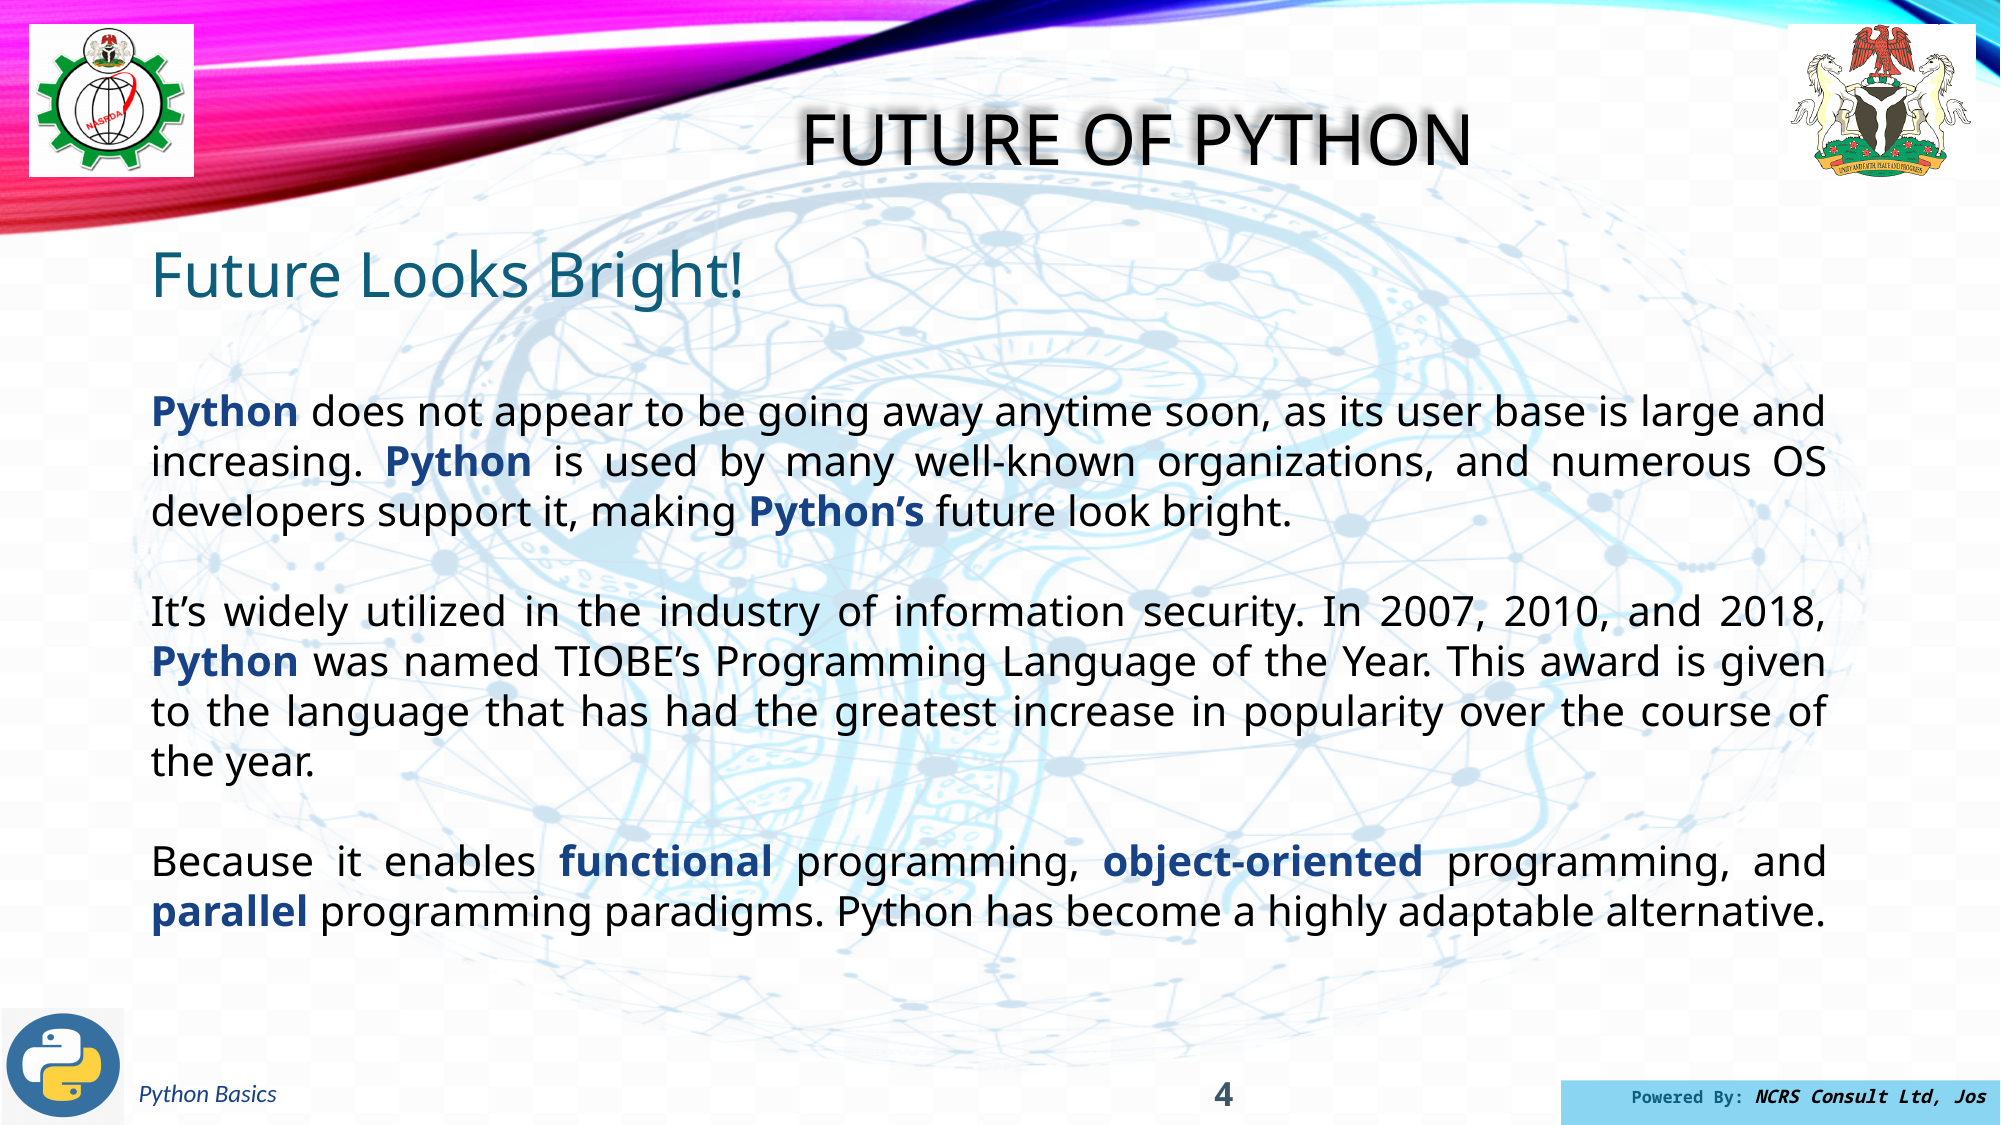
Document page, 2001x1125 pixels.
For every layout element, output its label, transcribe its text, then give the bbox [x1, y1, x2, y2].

picture [0, 0, 2000, 237]
slide_number 4 [798, 1062, 1249, 1123]
text_box Future Looks Bright! Python does not appear to be going away anytime soon, as its user base is large and increasing. Python is used by many well-known organizations, and numerous OS developers support it, making Python’s future look bright. It’s widely utilized in the industry of information security. In 2007, 2010, and 2018, Python was named TIOBE’s Programming Language of the Year. This award is given to the language that has had the greatest increase in popularity over the course of the year. Because it enables functional programming, object-oriented programming, and parallel programming paradigms. Python has become a highly adaptable alternative. [135, 227, 1843, 982]
picture [2, 1008, 124, 1125]
title Future of python [494, 97, 1782, 227]
